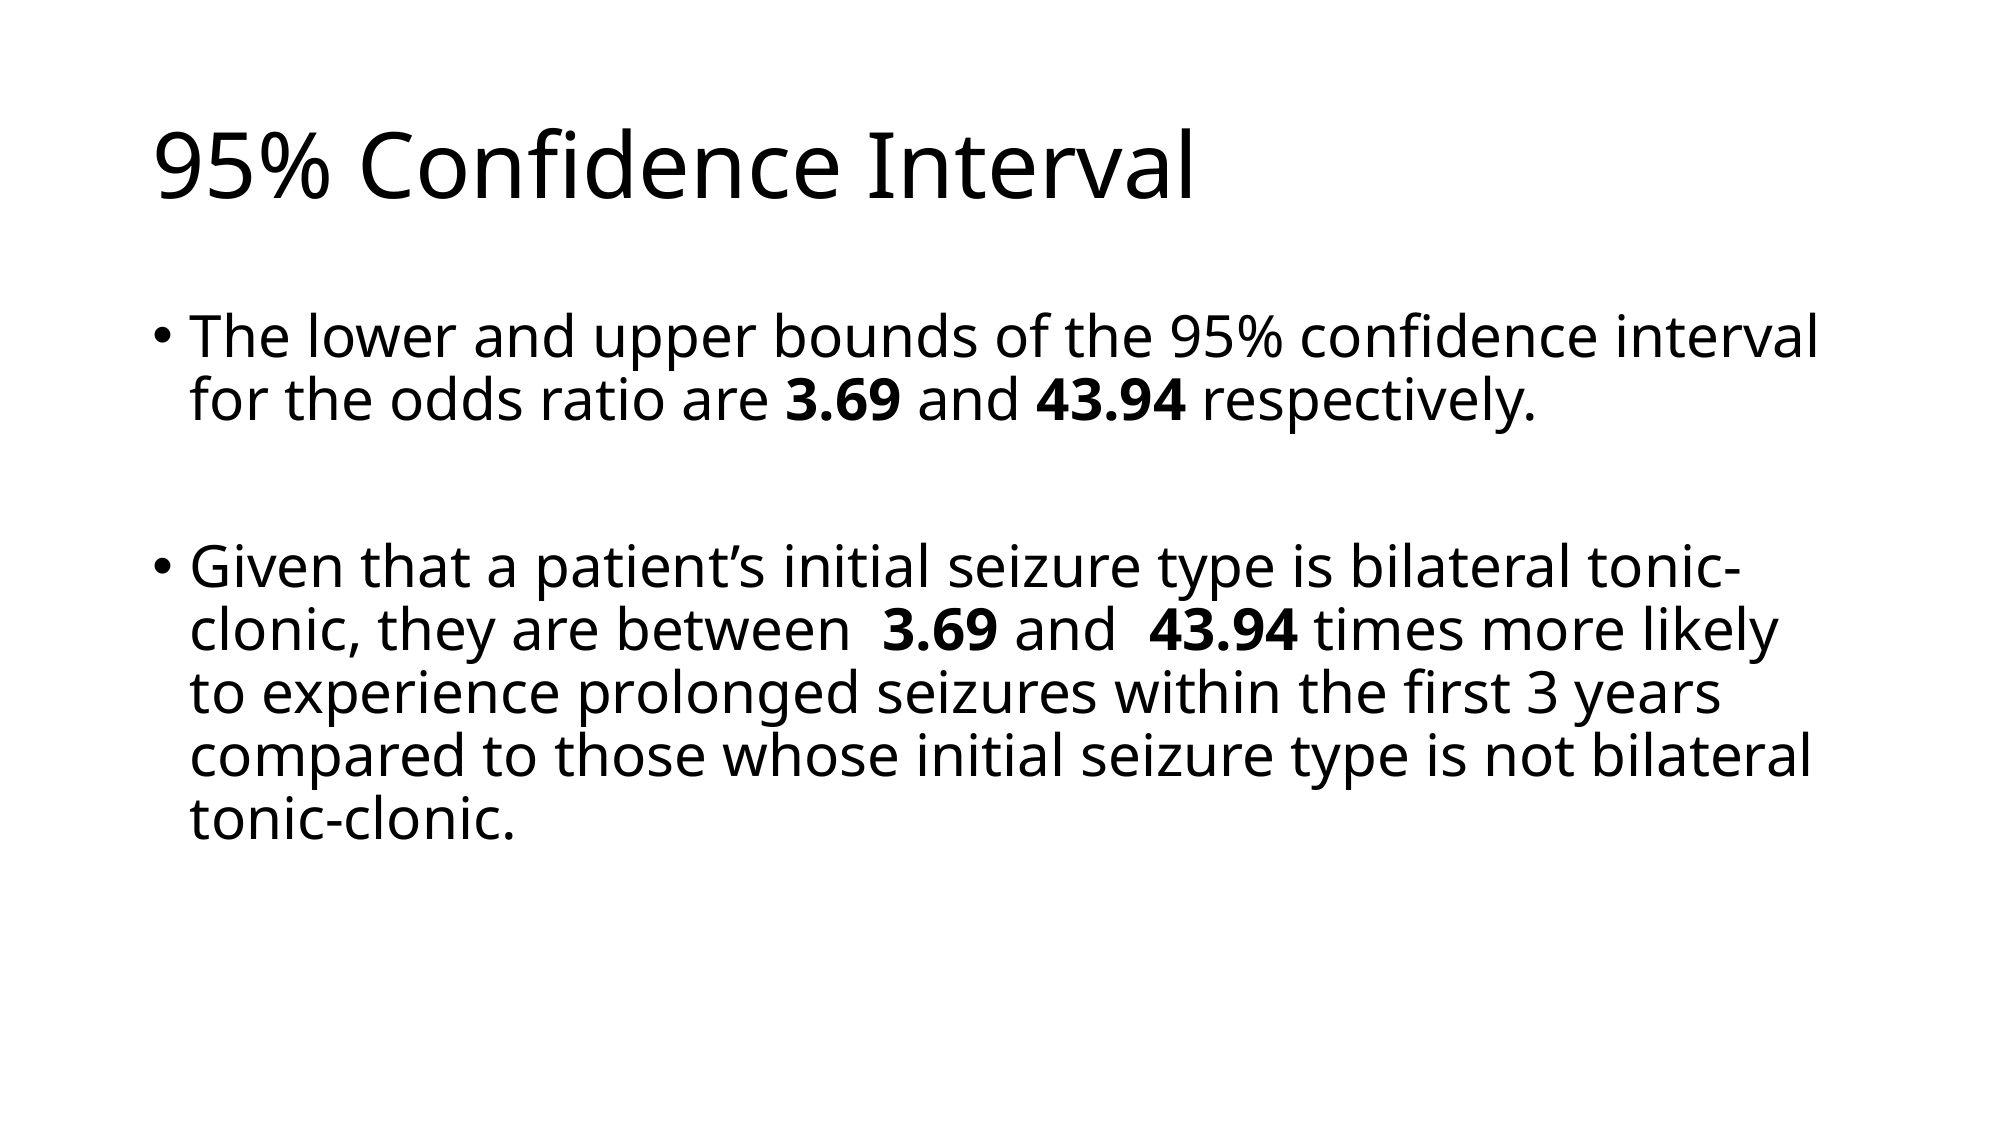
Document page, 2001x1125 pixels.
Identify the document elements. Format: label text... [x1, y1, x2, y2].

title 95% Confidence Interval [137, 59, 1863, 278]
list The lower and upper bounds of the 95% confidence interval for the odds ratio are 3.69 and 43.94 respectively. Given that a patient’s initial seizure type is bilateral tonic-clonic, they are between 3.69 and 43.94 times more likely to experience prolonged seizures within the first 3 years compared to those whose initial seizure type is not bilateral tonic-clonic. [137, 299, 1863, 1014]
